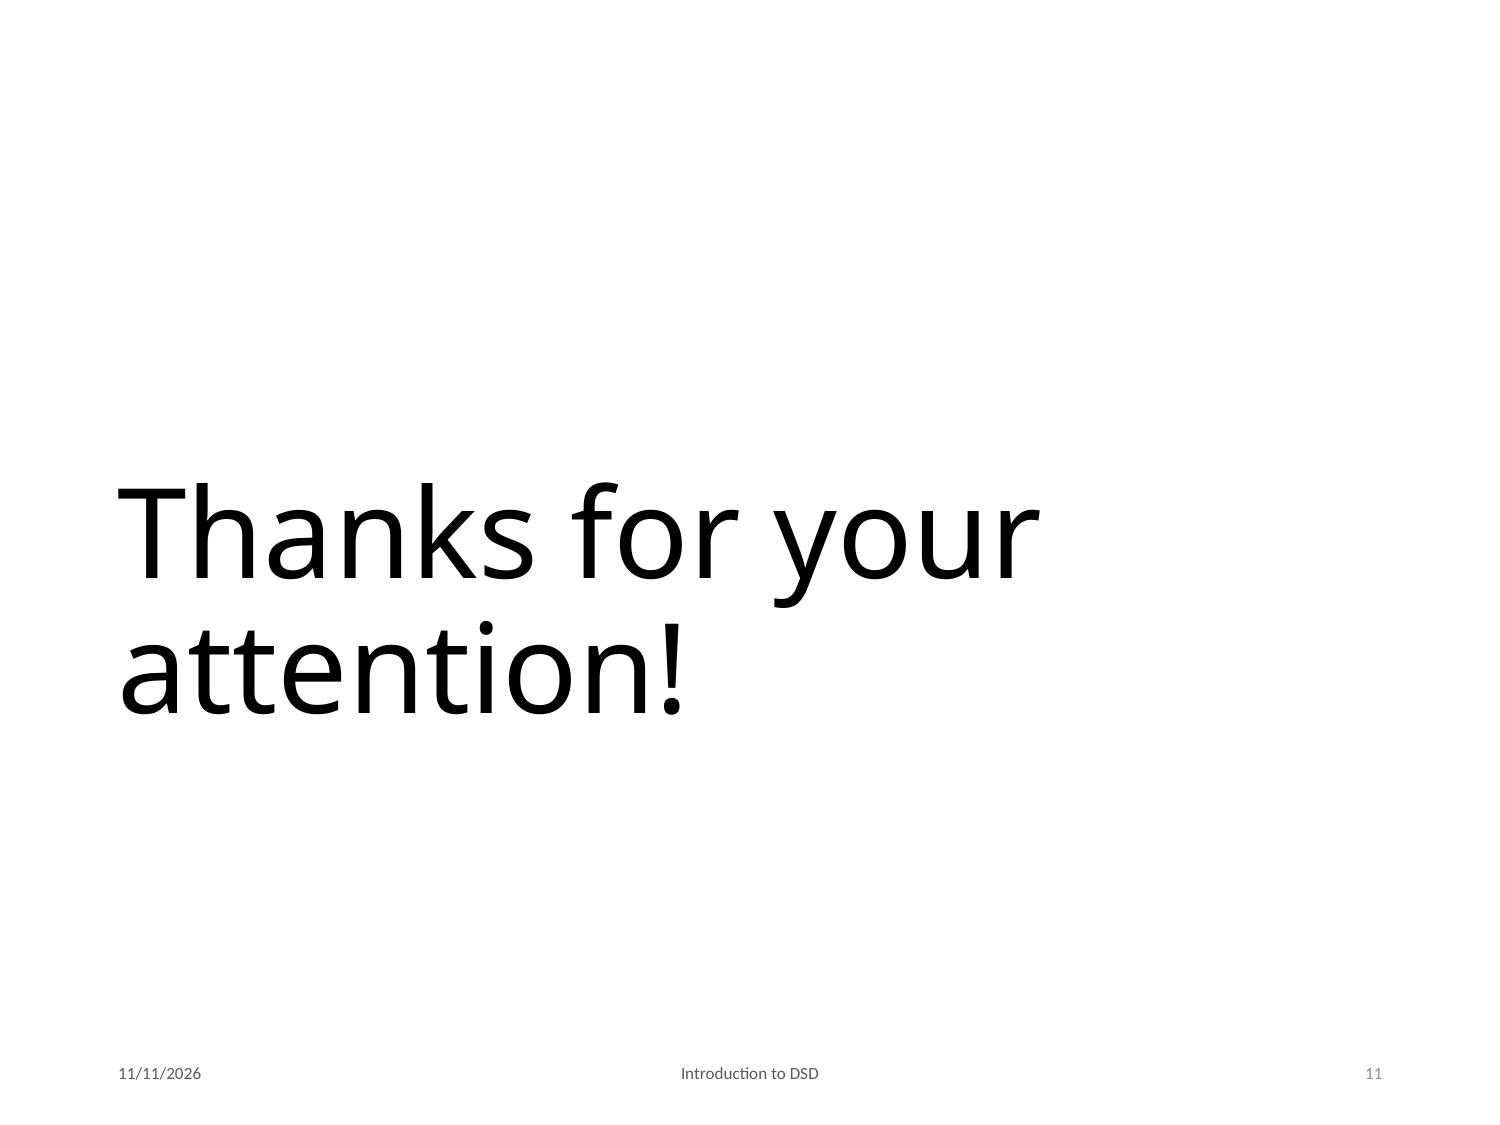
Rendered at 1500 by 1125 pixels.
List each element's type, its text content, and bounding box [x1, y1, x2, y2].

slide_number 11 [1060, 1042, 1398, 1103]
footer Introduction to DSD [496, 1042, 1004, 1103]
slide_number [103, 1042, 441, 1103]
title Thanks for your attention! [102, 280, 1397, 749]
